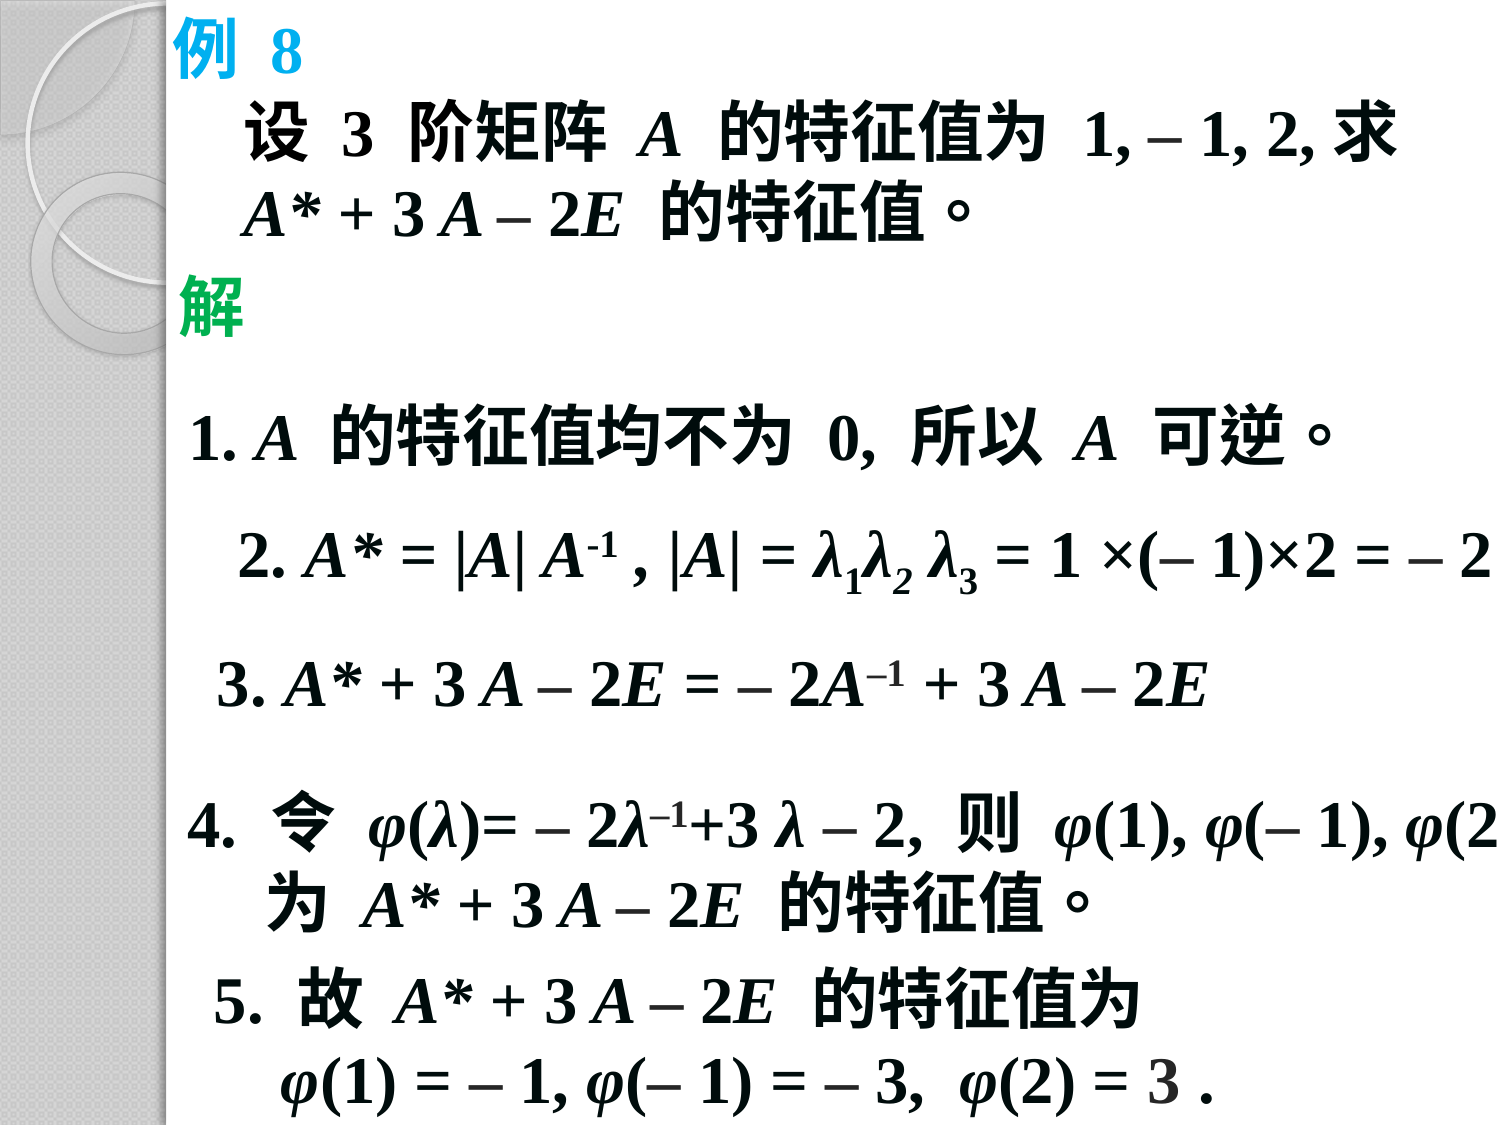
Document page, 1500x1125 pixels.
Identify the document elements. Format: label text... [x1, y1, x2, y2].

text_box 1. A 的特征值均不为 0, 所以 A 可逆。 [173, 386, 1368, 482]
text_box 设 3 阶矩阵 A 的特征值为 1, – 1, 2,求 A* + 3 A – 2E 的特征值。 [228, 81, 1430, 257]
text_box 3. A* + 3 A – 2E = – 2A–1 + 3 A – 2E [201, 632, 1226, 728]
text_box 例 8 [157, 0, 319, 95]
text_box 5. 故 A* + 3 A – 2E 的特征值为 φ(1) = – 1, φ(– 1) = – 3, φ(2) = 3 . [199, 949, 1400, 1124]
text_box 2. A* = |A| A-1 , |A| = λ1λ2 λ3 = 1 ×(– 1)×2 = – 2 [222, 503, 1500, 610]
text_box 解 [163, 257, 282, 353]
text_box 4. 令 φ(λ)= – 2λ–1+3 λ – 2, 则 φ(1), φ(– 1), φ(2) 为 A* + 3 A – 2E 的特征值。 [172, 773, 1500, 949]
